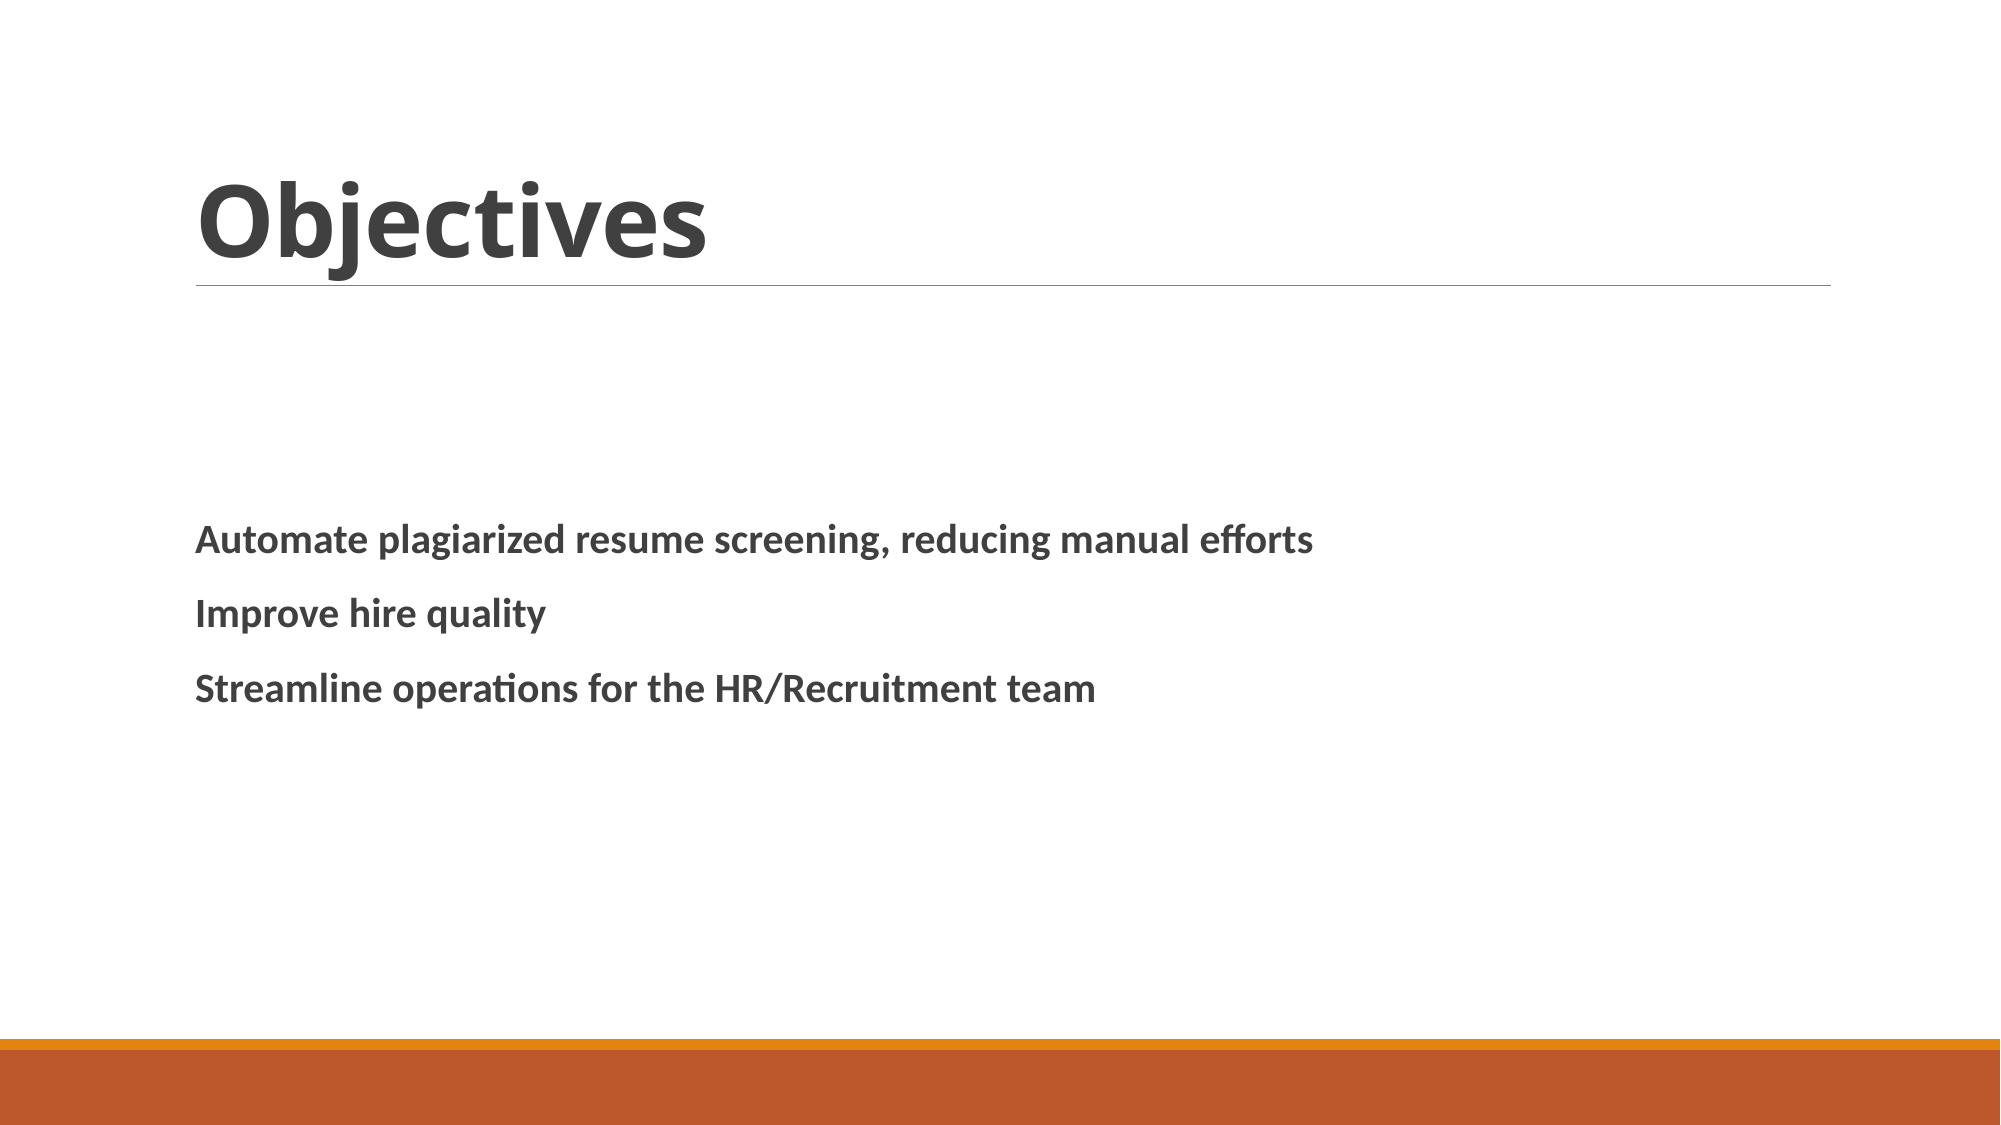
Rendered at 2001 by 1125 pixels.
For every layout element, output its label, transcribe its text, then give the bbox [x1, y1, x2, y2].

title Objectives [180, 47, 1830, 285]
list Automate plagiarized resume screening, reducing manual efforts Improve hire quality Streamline operations for the HR/Recruitment team [180, 510, 1830, 1125]
